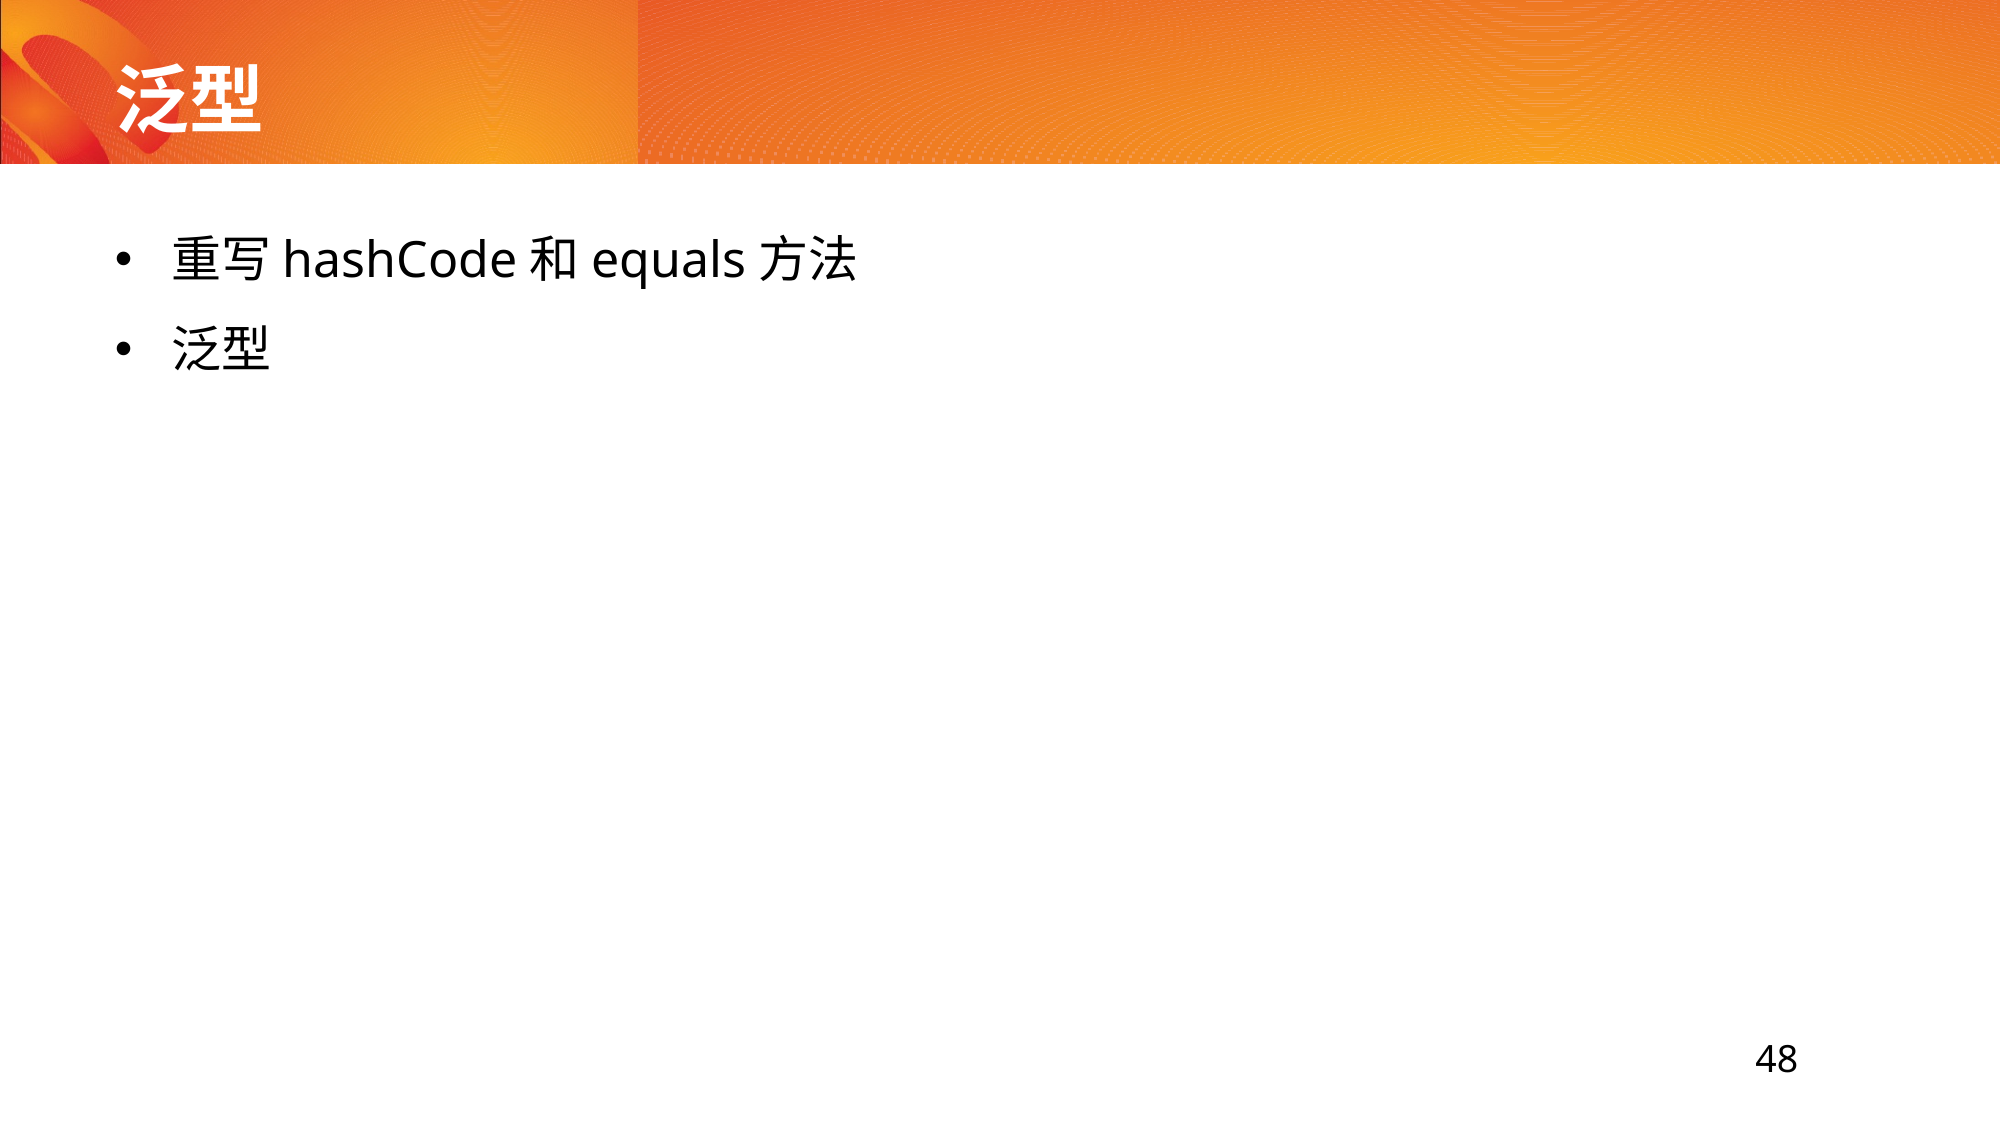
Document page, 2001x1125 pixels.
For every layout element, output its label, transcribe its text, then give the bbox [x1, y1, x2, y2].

list 重写hashCode和equals方法 泛型 [99, 190, 1900, 1005]
title 泛型 [99, 45, 1900, 167]
picture [0, 0, 2000, 164]
